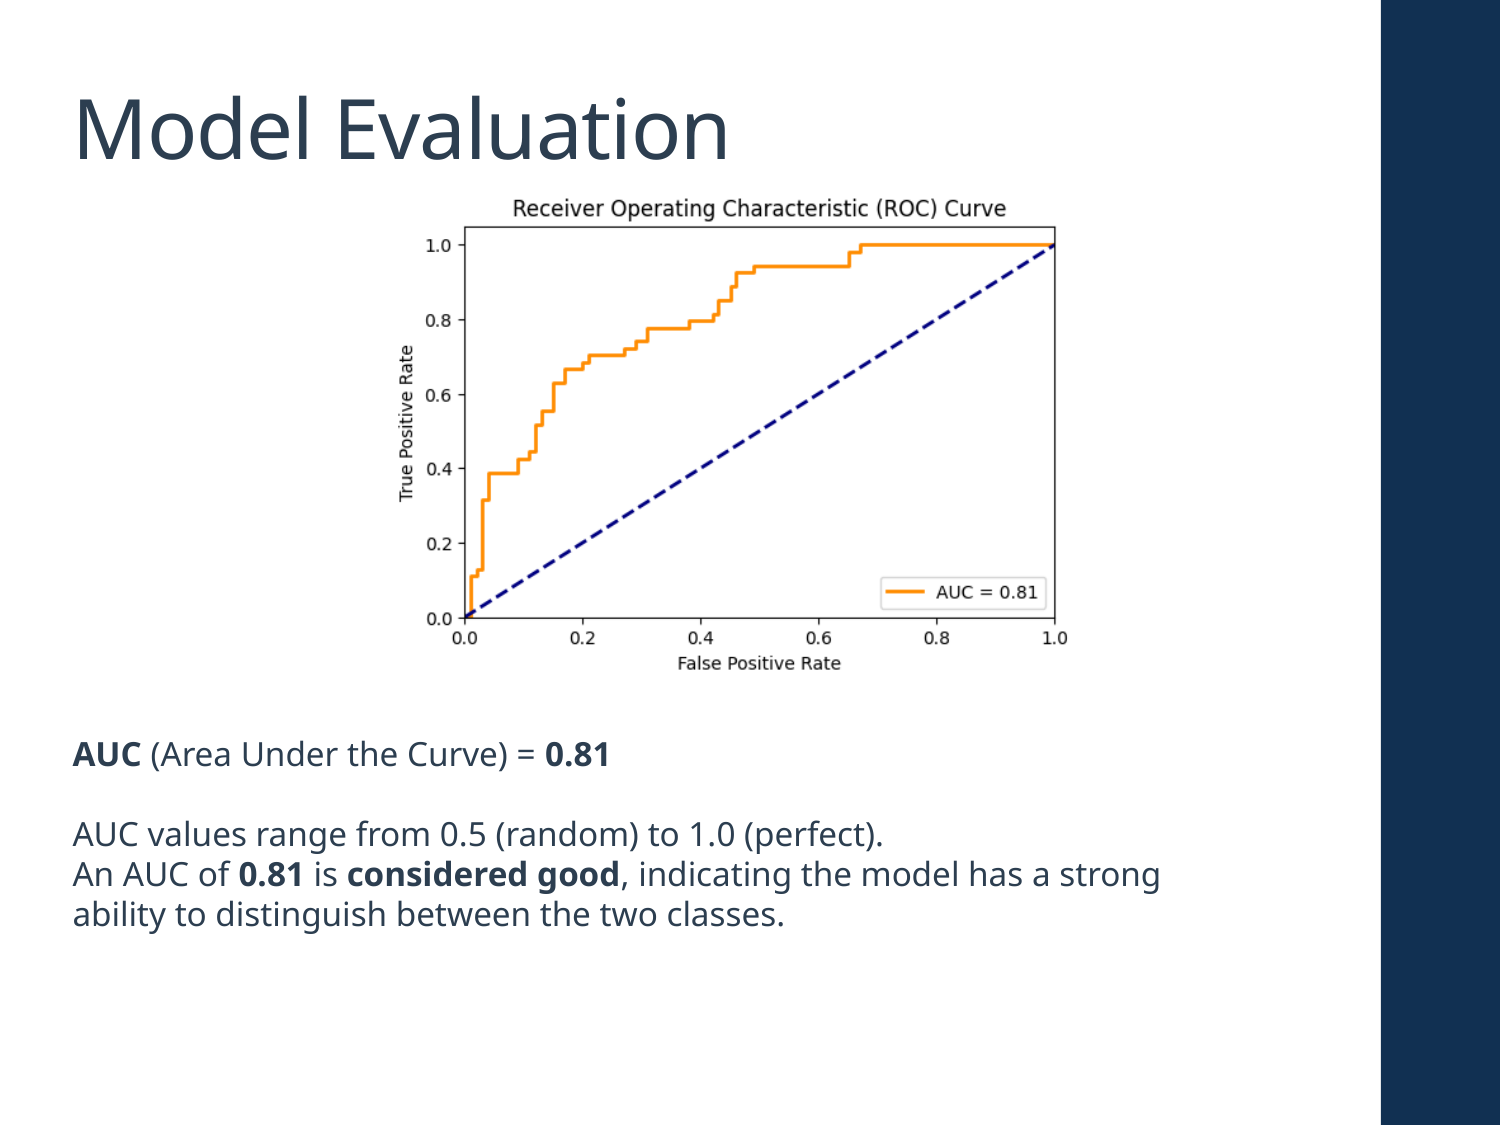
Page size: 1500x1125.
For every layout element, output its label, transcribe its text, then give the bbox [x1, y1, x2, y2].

title Model Evaluation [57, 61, 1363, 186]
text_box AUC (Area Under the Curve) = 0.81 AUC values range from 0.5 (random) to 1.0 (perfect). An AUC of 0.81 is considered good, indicating the model has a strong ability to distinguish between the two classes. [57, 725, 1196, 940]
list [387, 186, 1082, 686]
